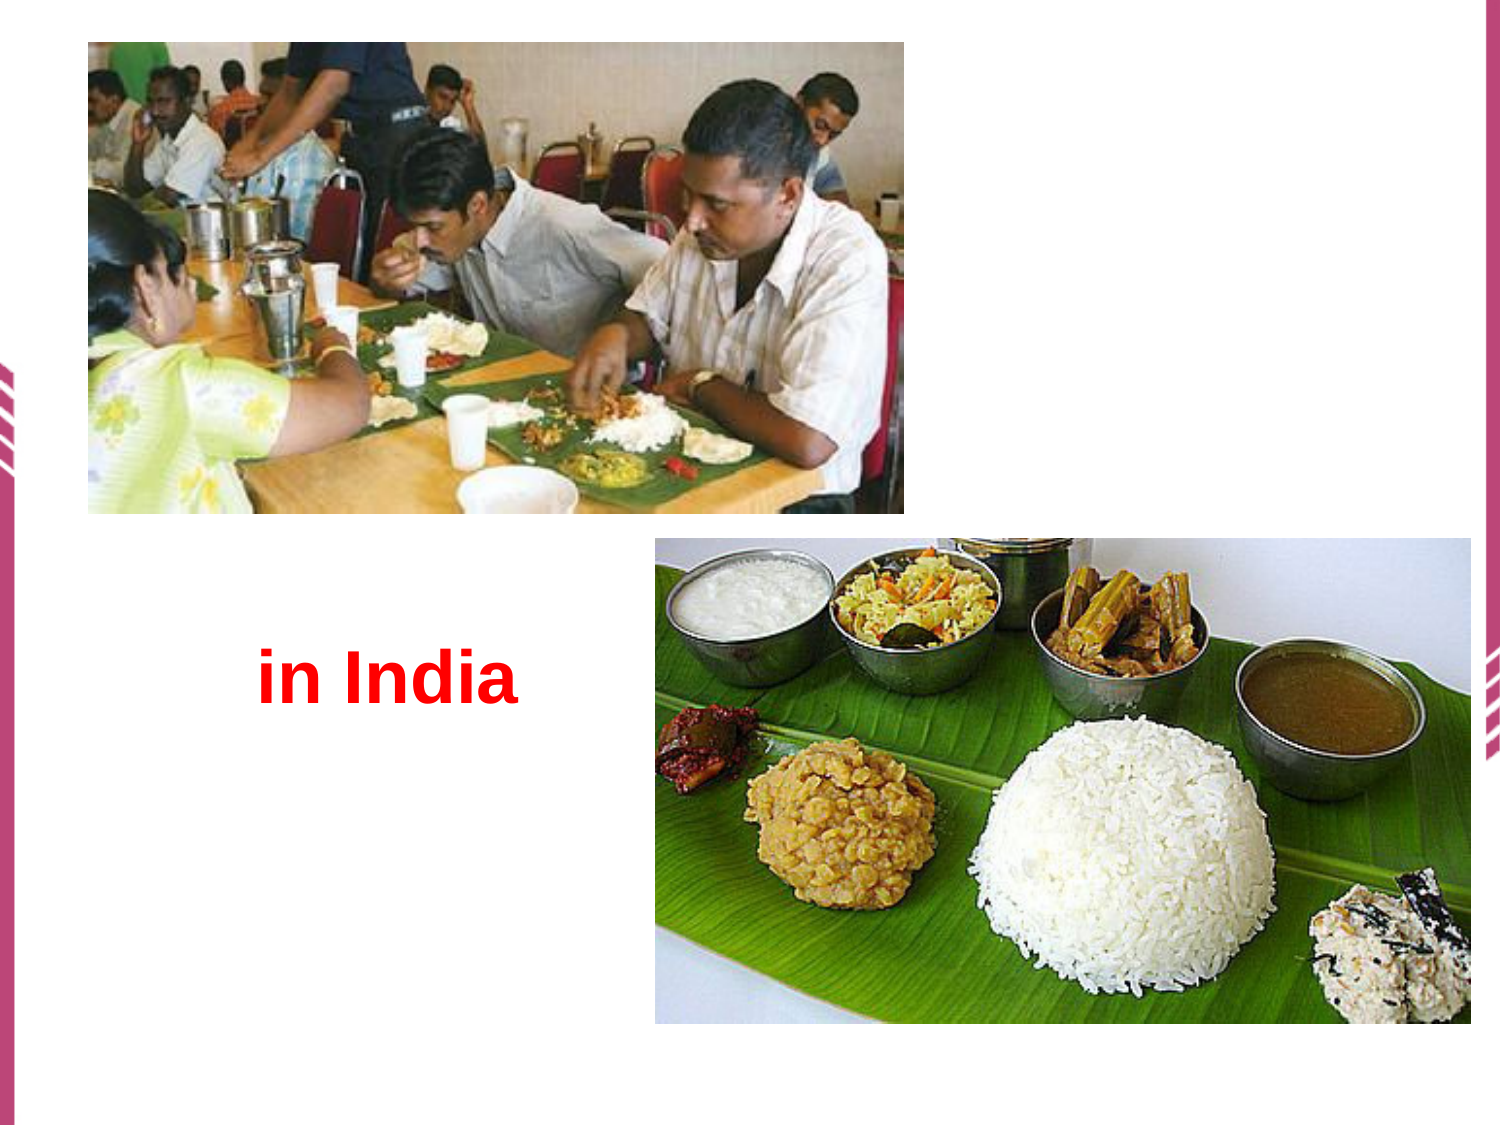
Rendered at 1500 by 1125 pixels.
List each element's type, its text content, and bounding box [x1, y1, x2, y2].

picture [0, 0, 1500, 1125]
text_box in India [242, 621, 585, 727]
